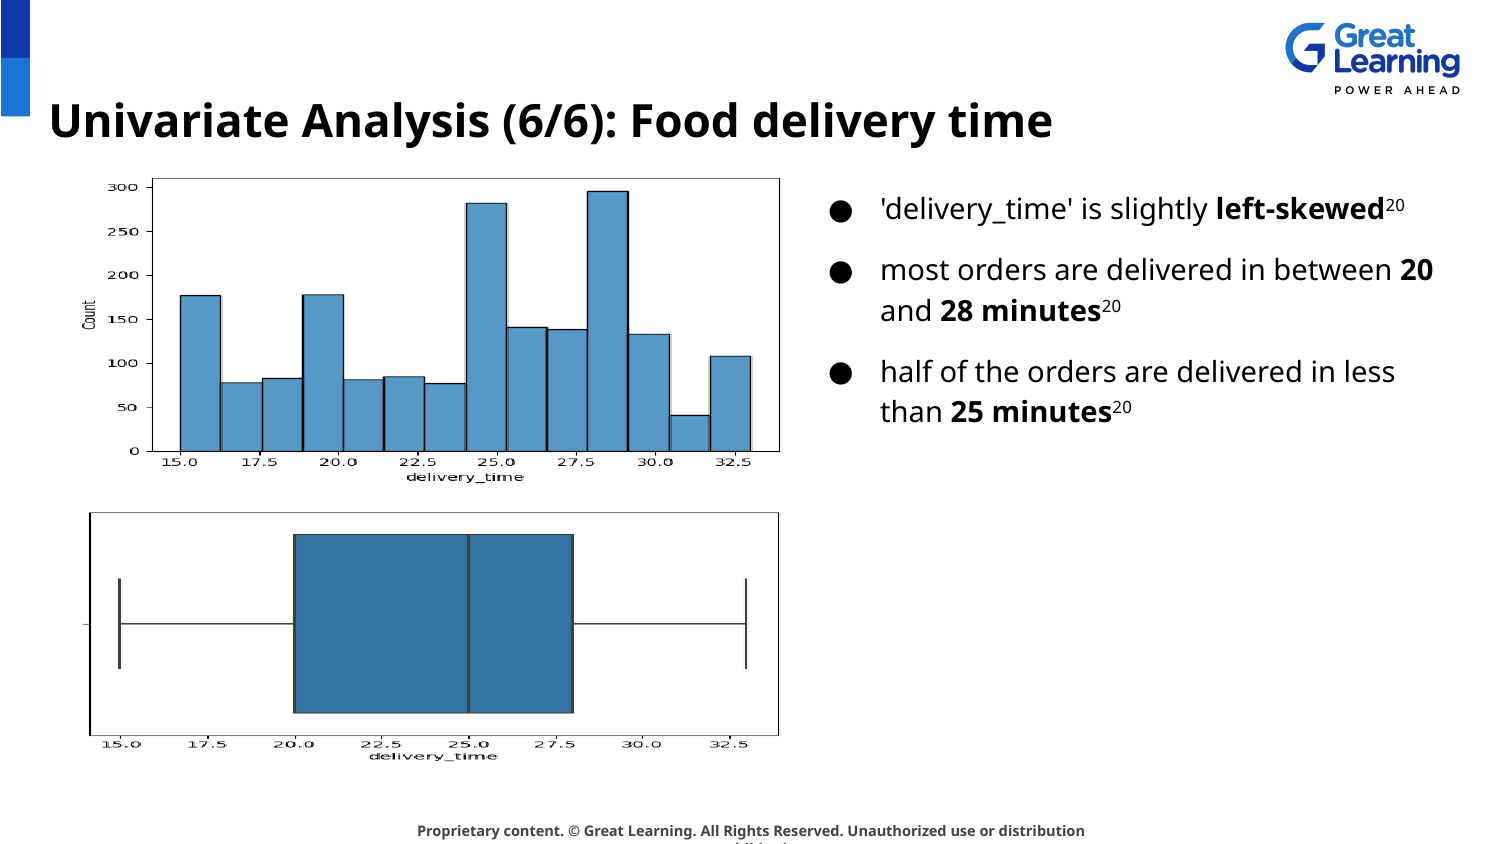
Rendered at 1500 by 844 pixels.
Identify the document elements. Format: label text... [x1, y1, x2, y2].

picture [68, 170, 791, 490]
title Univariate Analysis (6/6): Food delivery time [33, 76, 1431, 171]
list 'delivery_time' is slightly left-skewed20 most orders are delivered in between 20 and 28 minutes20 half of the orders are delivered in less than 25 minutes20 [790, 170, 1481, 767]
picture [68, 506, 791, 767]
picture [1258, 11, 1487, 106]
